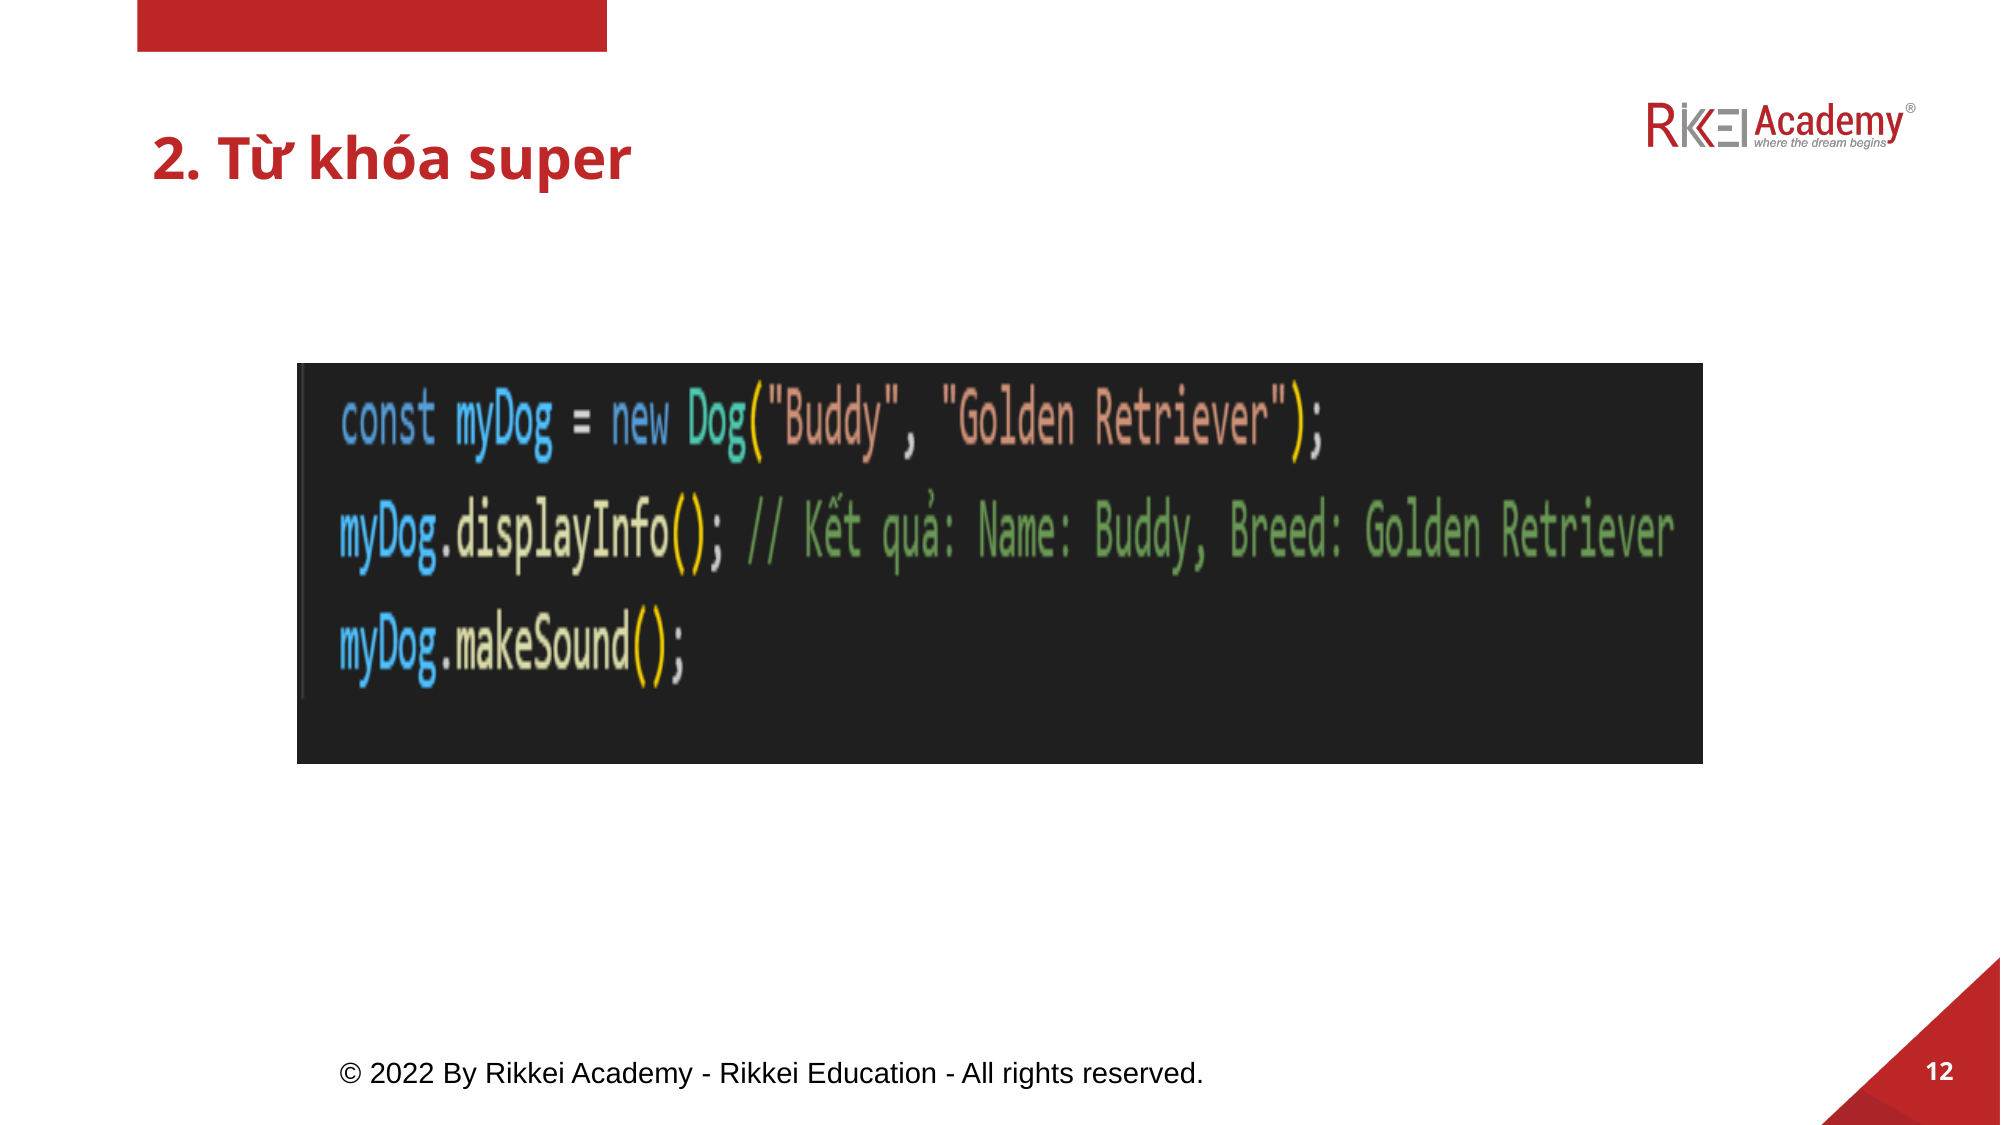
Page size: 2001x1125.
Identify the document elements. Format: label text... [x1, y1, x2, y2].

picture [1623, 53, 1929, 203]
picture [297, 363, 1703, 764]
picture [137, 0, 607, 52]
picture [1818, 957, 2000, 1125]
title 2. Từ khóa super [137, 83, 1526, 239]
